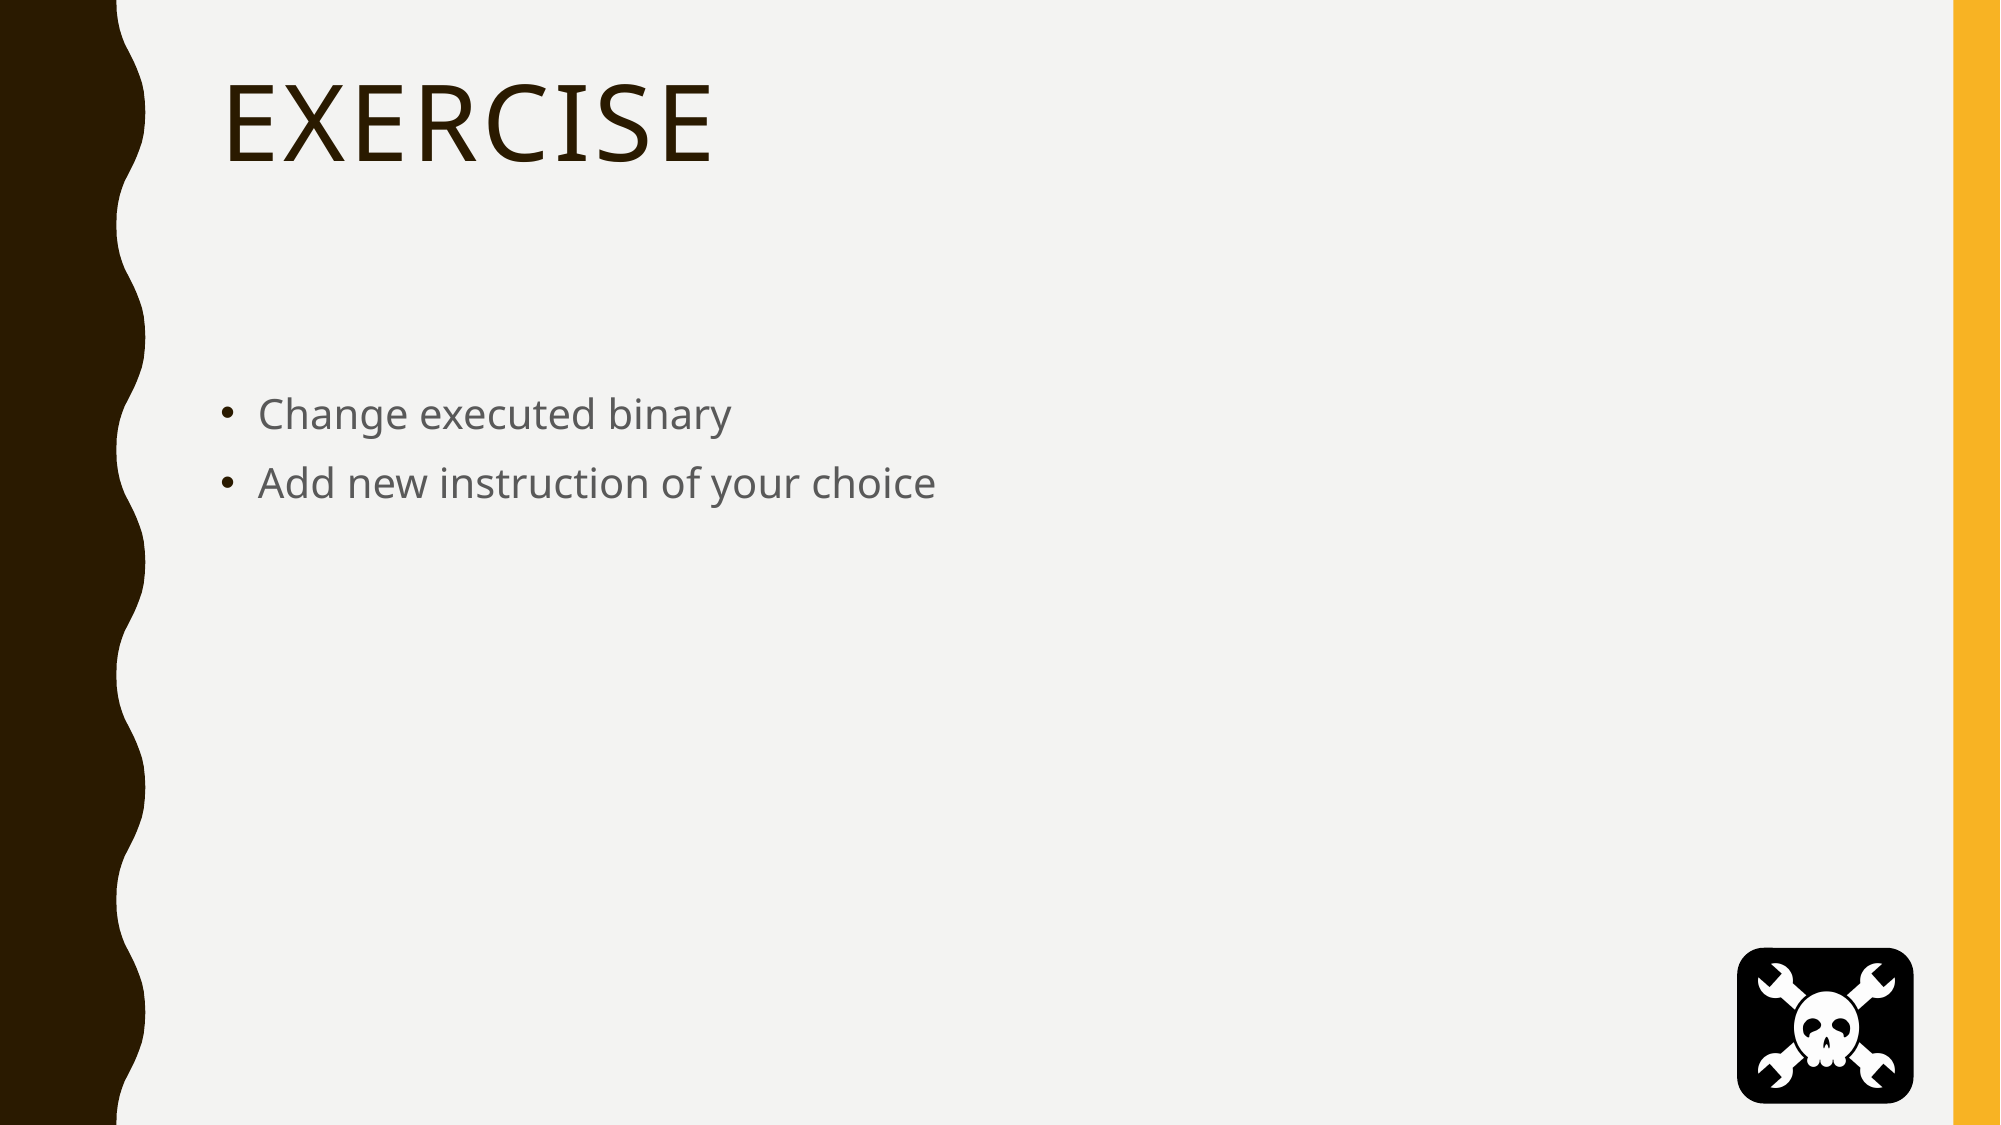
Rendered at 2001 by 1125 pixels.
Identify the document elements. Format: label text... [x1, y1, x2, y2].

picture [1758, 963, 1895, 1088]
list Change executed binary Add new instruction of your choice [205, 375, 1875, 965]
title Exercise [205, 62, 1875, 308]
